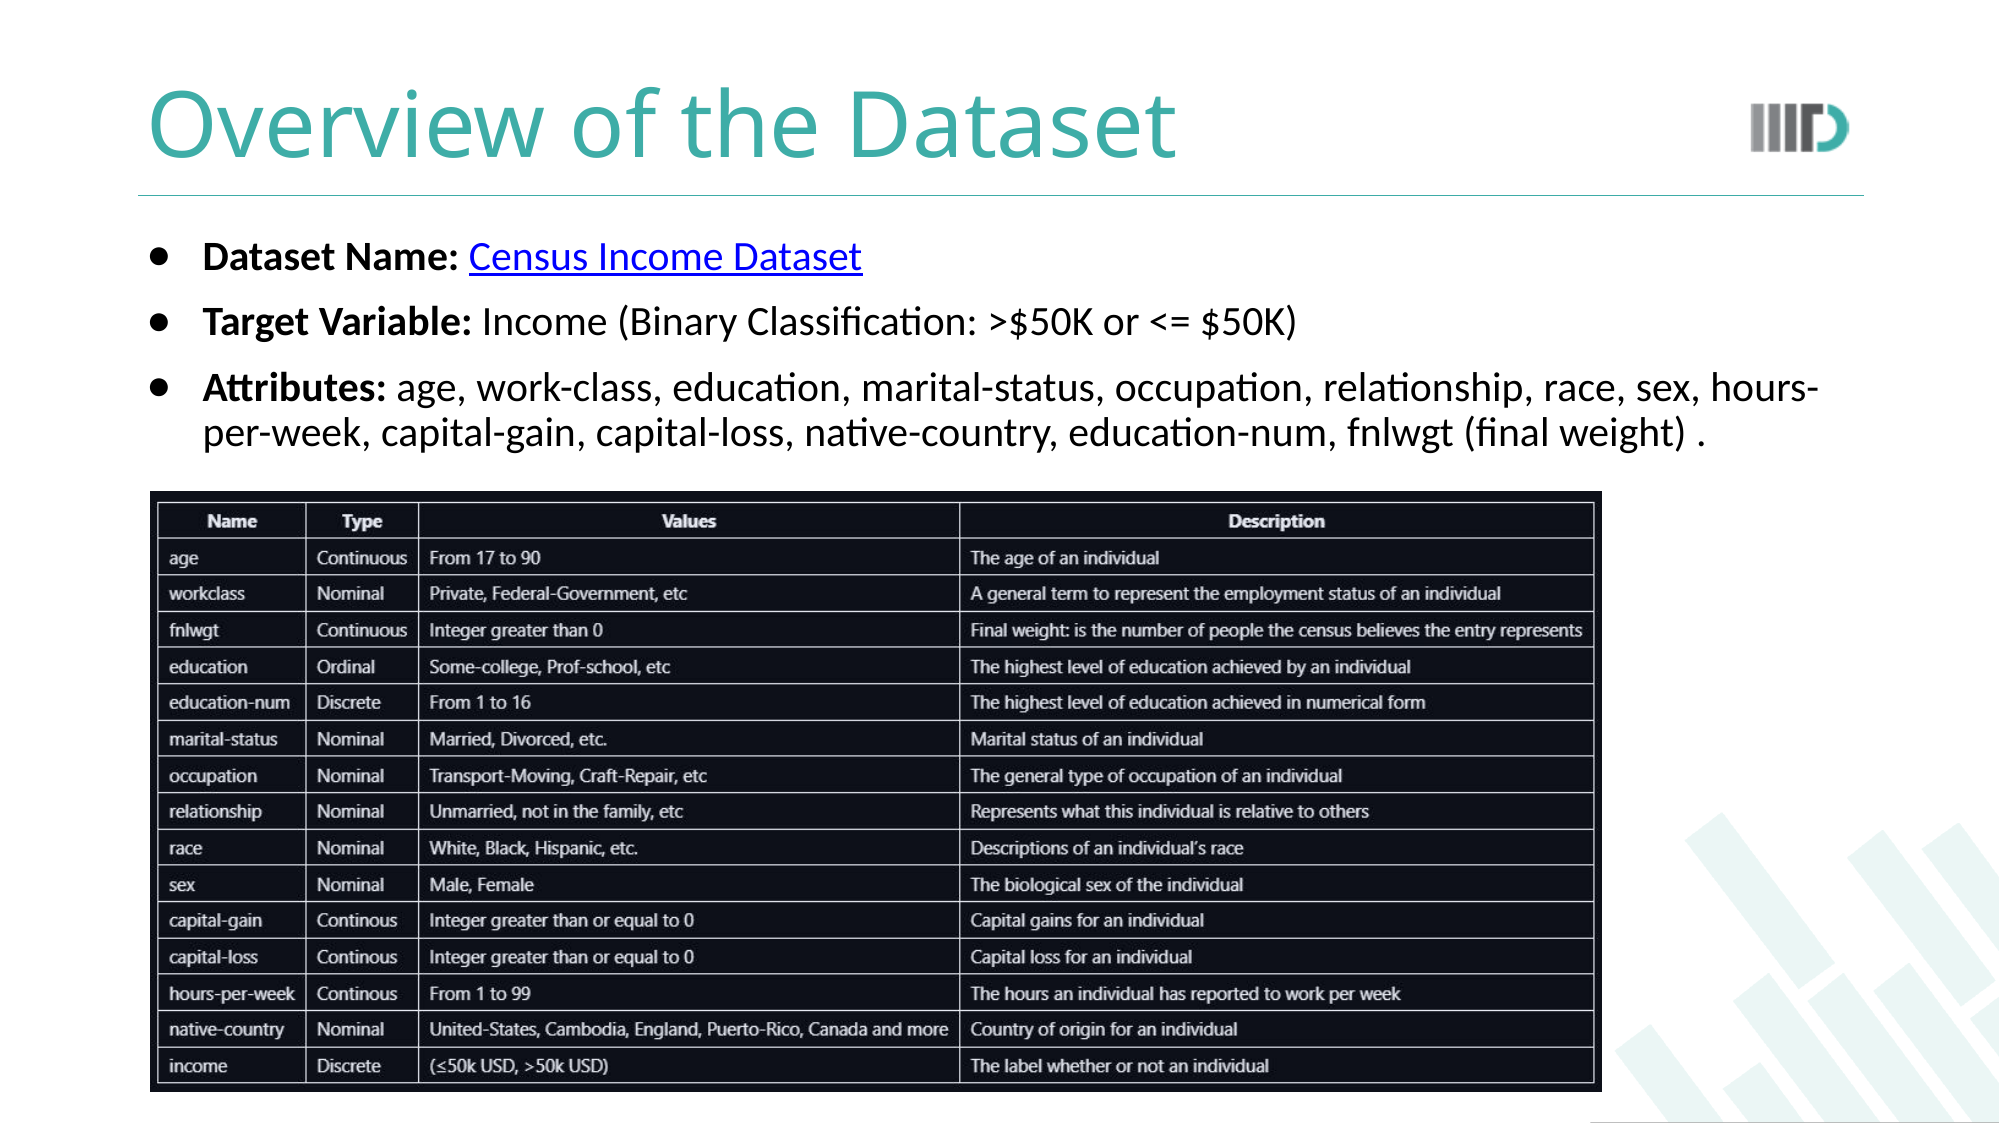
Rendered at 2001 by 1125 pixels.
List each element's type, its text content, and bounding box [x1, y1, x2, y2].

list Dataset Name: Census Income Dataset Target Variable: Income (Binary Classification: >$50K or <= $50K) Attributes: age, work-class, education, marital-status, occupation, relationship, race, sex, hours-per-week, capital-gain, capital-loss, native-country, education-num, fnlwgt (final weight) . [138, 226, 1865, 1015]
picture [1732, 91, 1864, 165]
picture [150, 491, 2000, 1125]
title Overview of the Dataset [138, 59, 1689, 197]
